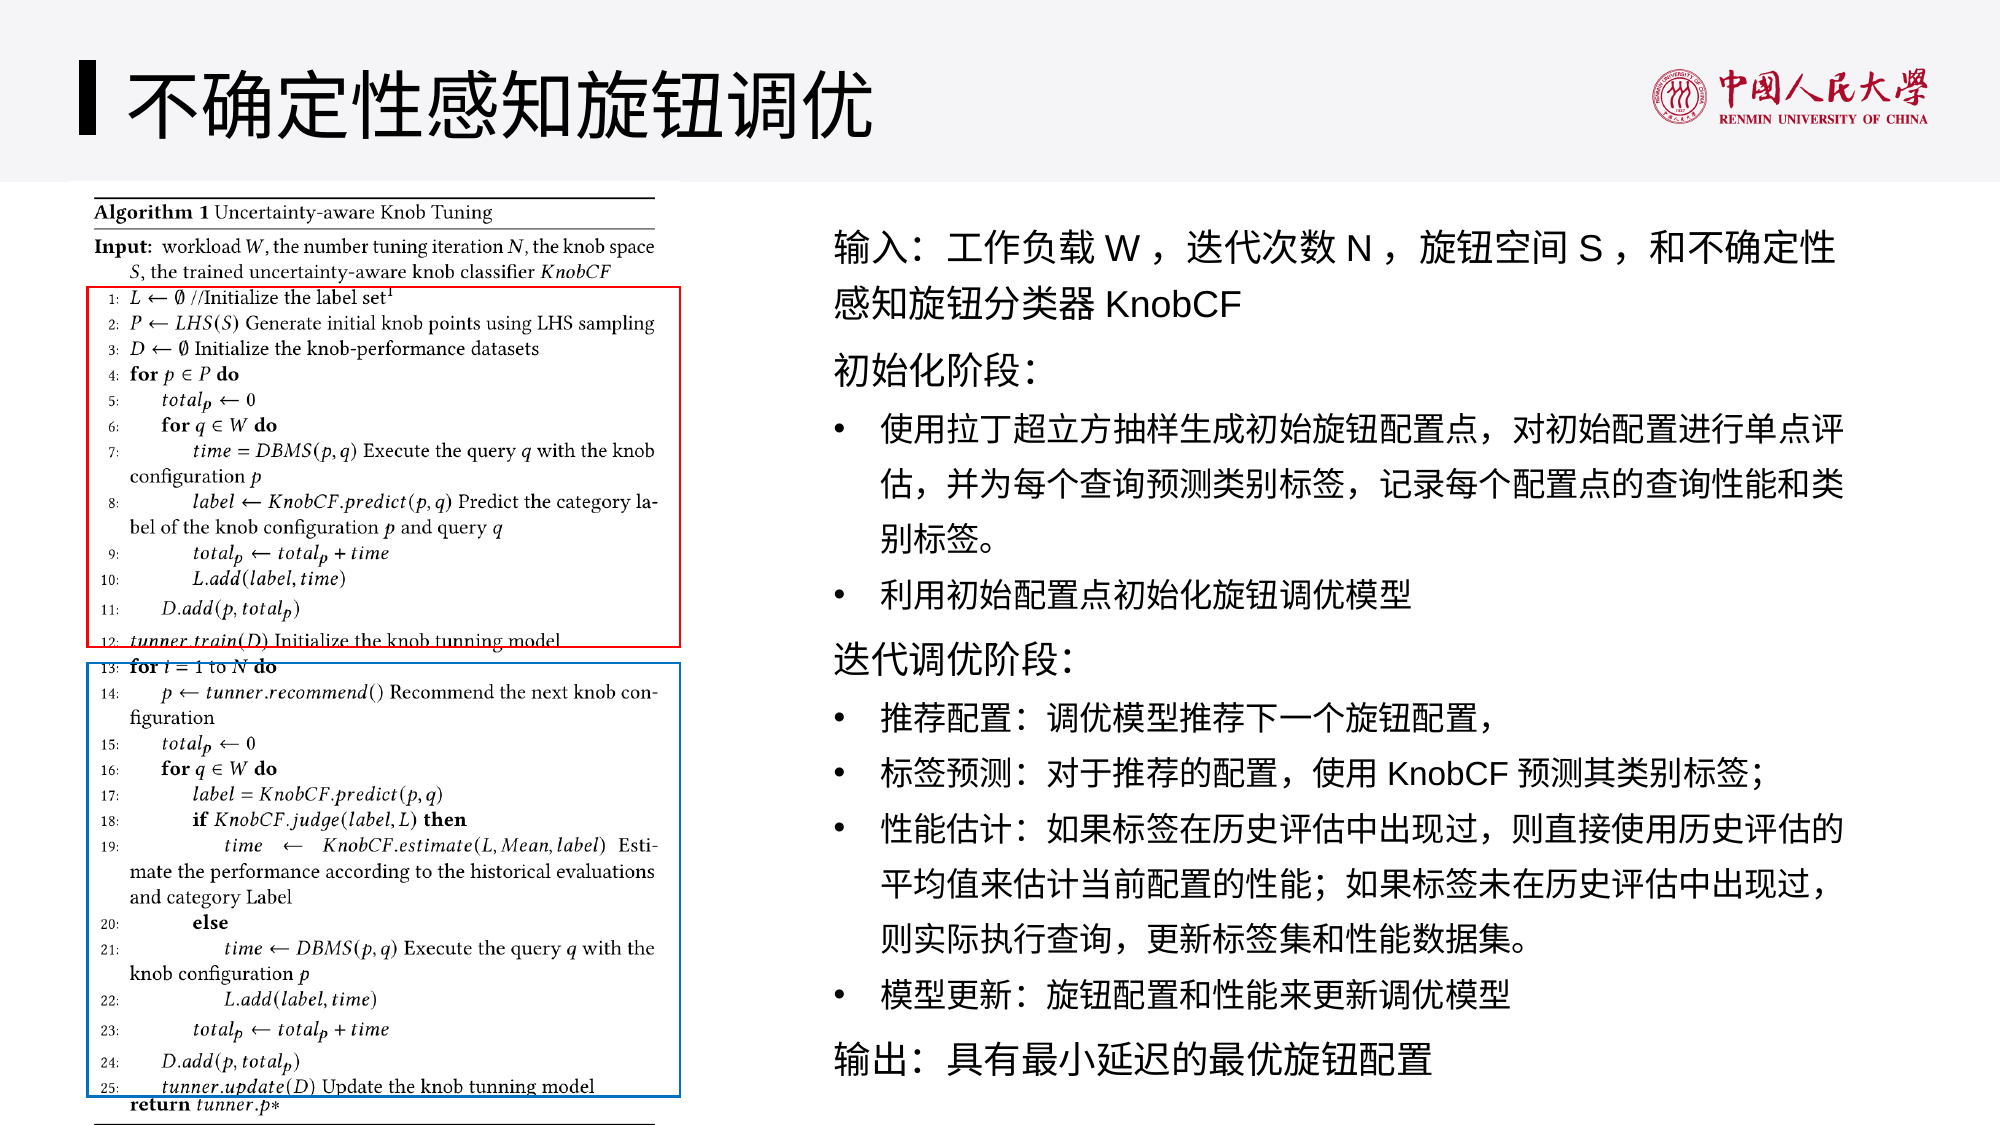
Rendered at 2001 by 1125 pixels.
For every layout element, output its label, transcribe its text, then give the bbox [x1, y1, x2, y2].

text_box 输入：工作负载W，迭代次数N，旋钮空间S，和不确定性感知旋钮分类器KnobCF 初始化阶段： 使用拉丁超立方抽样生成初始旋钮配置点，对初始配置进行单点评估，并为每个查询预测类别标签，记录每个配置点的查询性能和类别标签。 利用初始配置点初始化旋钮调优模型 迭代调优阶段： 推荐配置：调优模型推荐下一个旋钮配置， 标签预测：对于推荐的配置，使用KnobCF预测其类别标签； 性能估计：如果标签在历史评估中出现过，则直接使用历史评估的平均值来估计当前配置的性能；如果标签未在历史评估中出现过，则实际执行查询，更新标签集和性能数据集。 模型更新：旋钮配置和性能来更新调优模型 输出：具有最小延迟的最优旋钮配置 [818, 206, 1861, 1097]
text_box 不确定性感知旋钮调优 [124, 40, 1925, 166]
picture [1652, 68, 1928, 124]
picture [69, 181, 680, 1125]
text_box [0, 0, 2000, 183]
